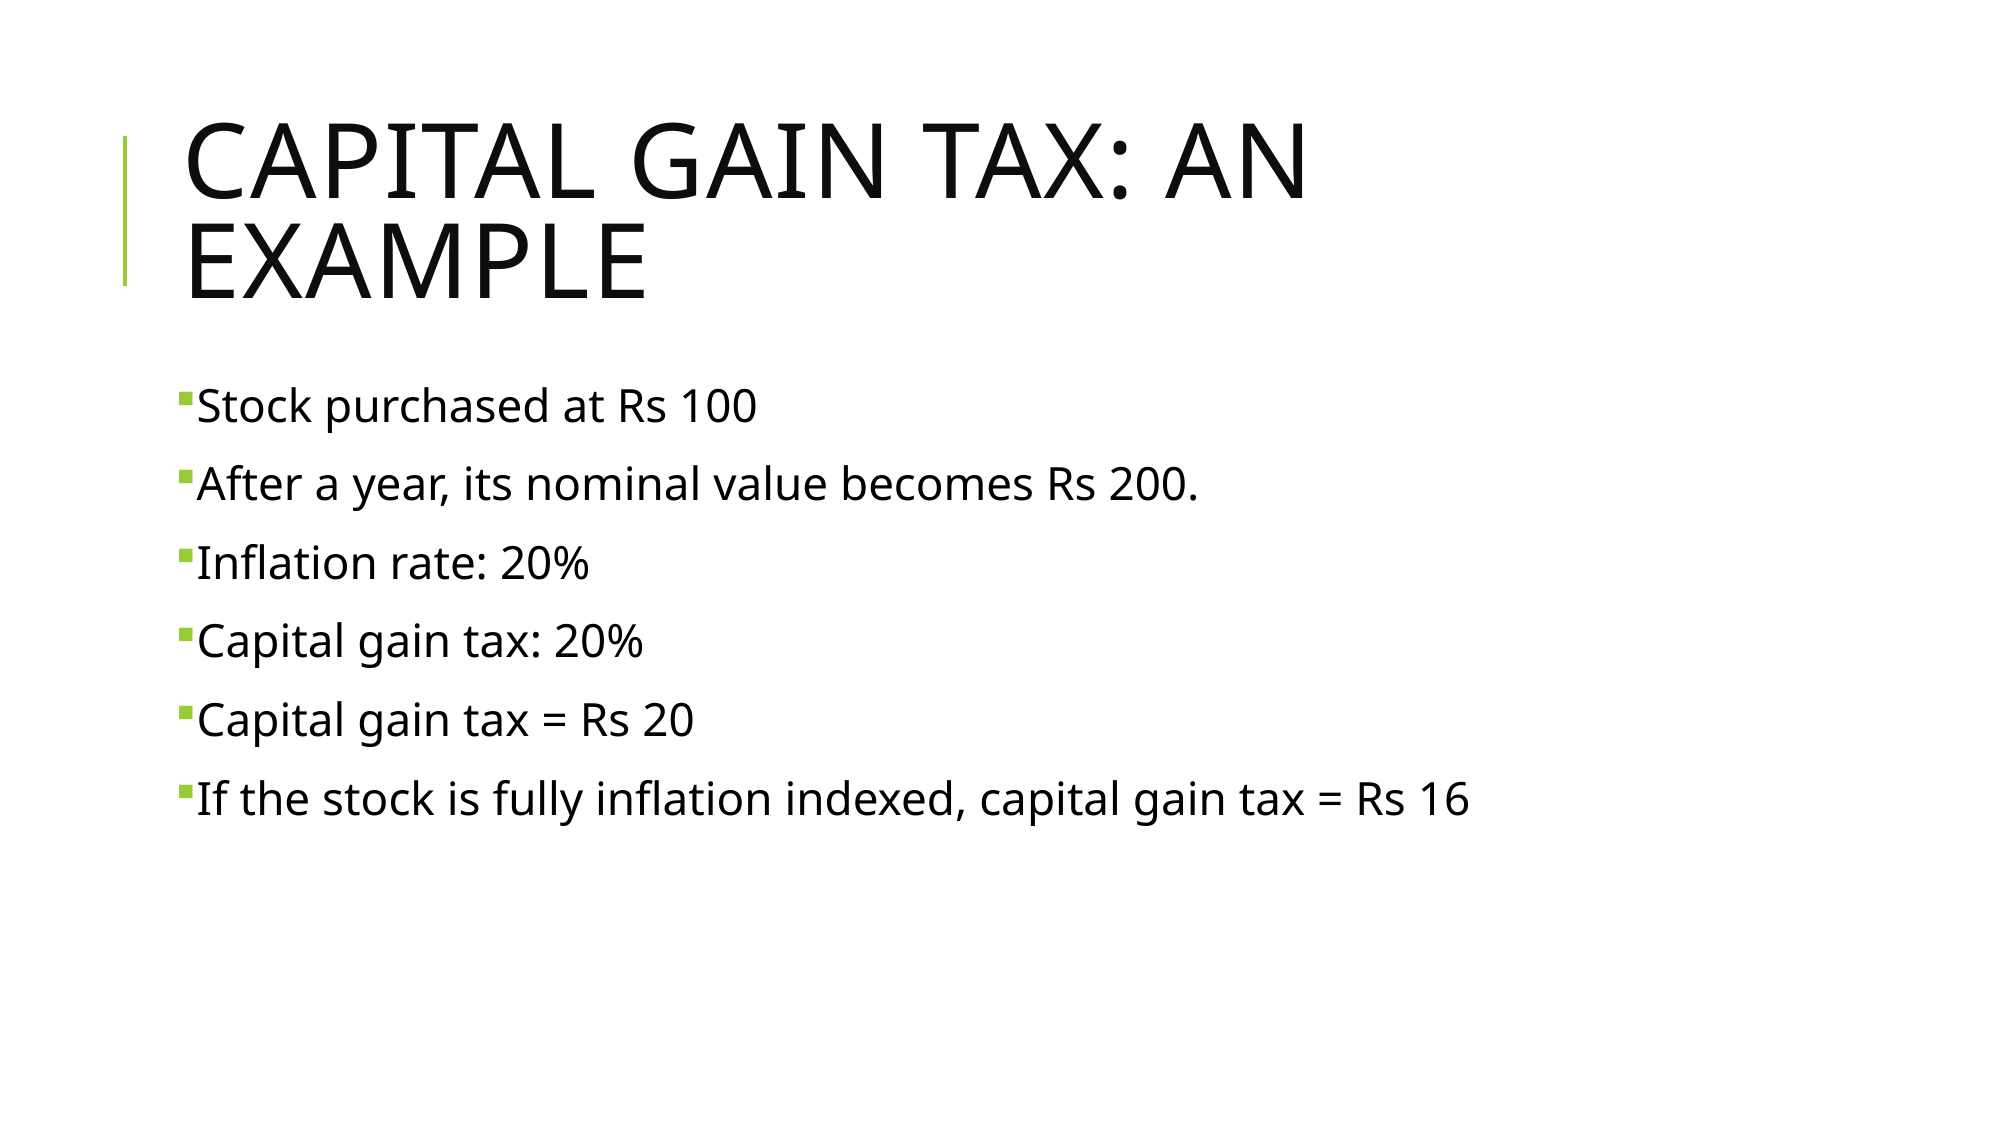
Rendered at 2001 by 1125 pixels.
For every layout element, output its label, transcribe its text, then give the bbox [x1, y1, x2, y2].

title Capital gain tax: An Example [168, 96, 1763, 342]
